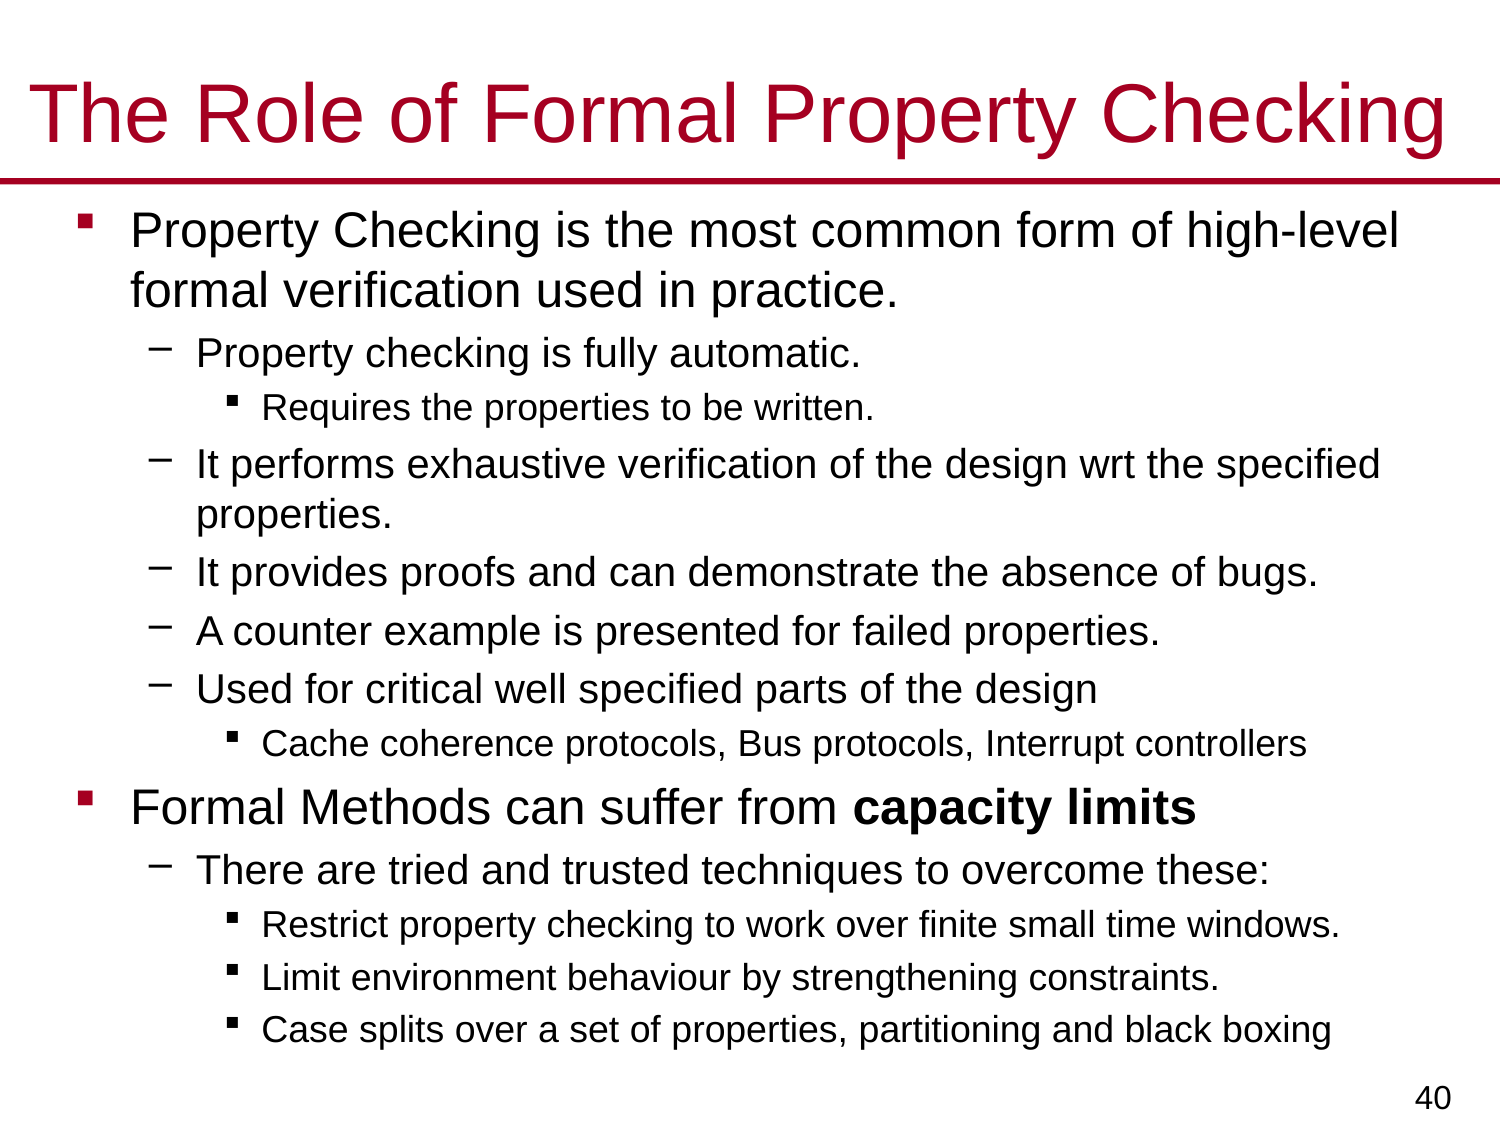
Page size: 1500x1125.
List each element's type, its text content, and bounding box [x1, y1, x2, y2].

title The Role of Formal Property Checking [0, 44, 1500, 175]
list Property Checking is the most common form of high-level formal verification used in practice. Property checking is fully automatic. Requires the properties to be written. It performs exhaustive verification of the design wrt the specified properties. It provides proofs and can demonstrate the absence of bugs. A counter example is presented for failed properties. Used for critical well specified parts of the design Cache coherence protocols, Bus protocols, Interrupt controllers Formal Methods can suffer from capacity limits There are tried and trusted techniques to overcome these: Restrict property checking to work over finite small time windows. Limit environment behaviour by strengthening constraints. Case splits over a set of properties, partitioning and black boxing [58, 189, 1442, 1077]
